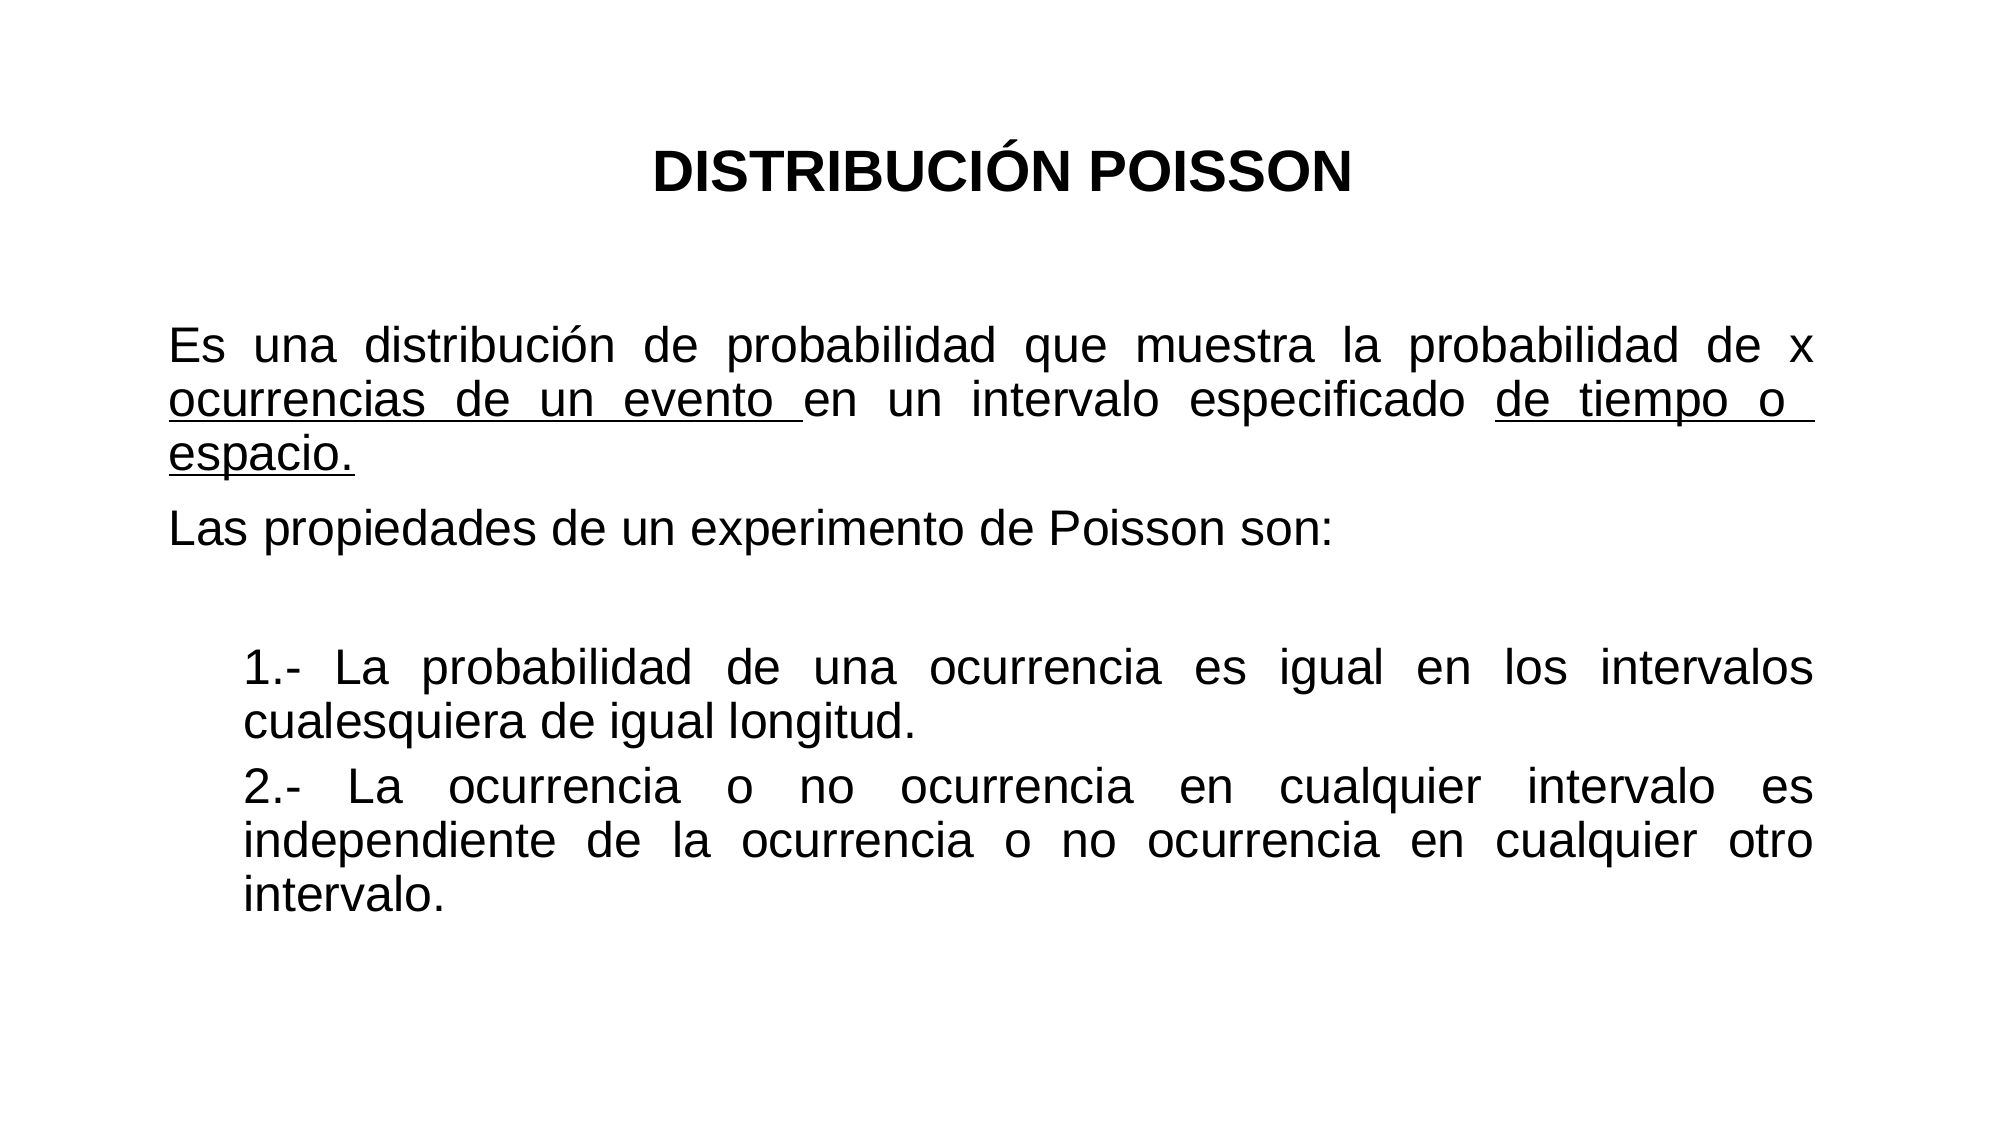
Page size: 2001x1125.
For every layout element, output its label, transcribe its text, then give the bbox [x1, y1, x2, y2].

title DISTRIBUCIÓN POISSON [297, 111, 1709, 235]
text_box Es una distribución de probabilidad que muestra la probabilidad de x ocurrencias de un evento en un intervalo especificado de tiempo o espacio. Las propiedades de un experimento de Poisson son: 1.- La probabilidad de una ocurrencia es igual en los intervalos cualesquiera de igual longitud. 2.- La ocurrencia o no ocurrencia en cualquier intervalo es independiente de la ocurrencia o no ocurrencia en cualquier otro intervalo. [153, 312, 1830, 988]
